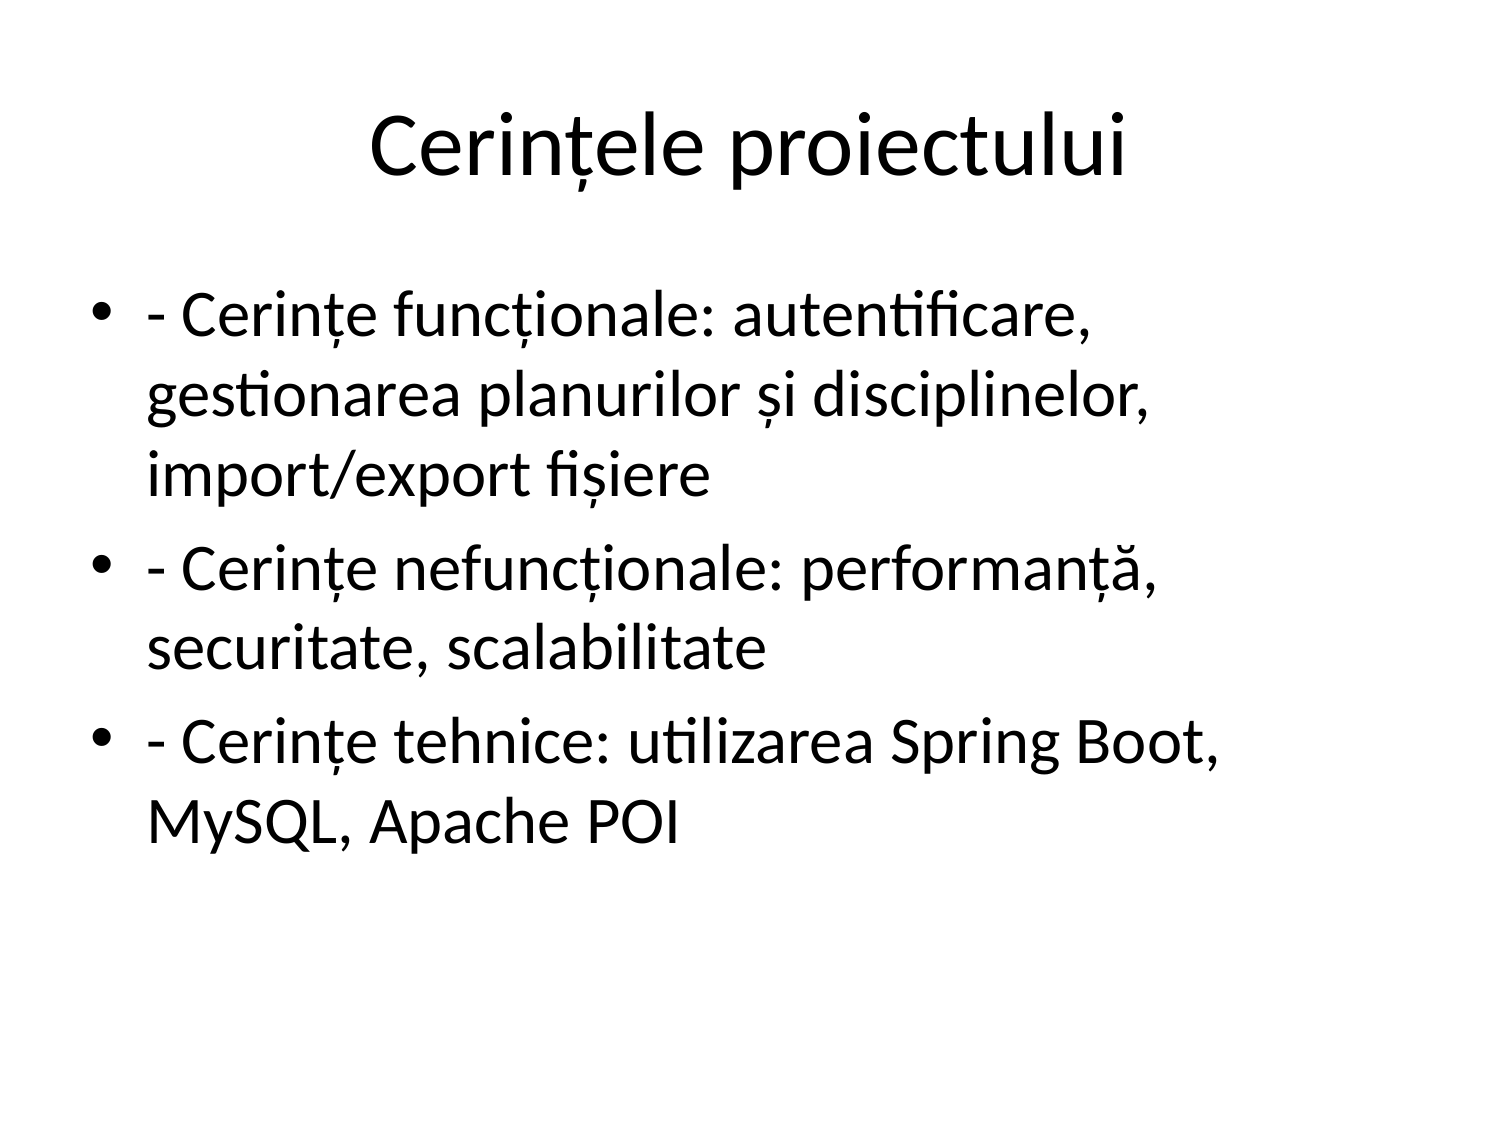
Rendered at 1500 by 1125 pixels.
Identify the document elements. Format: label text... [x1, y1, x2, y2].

title Cerințele proiectului [75, 45, 1425, 233]
list - Cerințe funcționale: autentificare, gestionarea planurilor și disciplinelor, import/export fișiere - Cerințe nefuncționale: performanță, securitate, scalabilitate - Cerințe tehnice: utilizarea Spring Boot, MySQL, Apache POI [75, 262, 1425, 1005]
